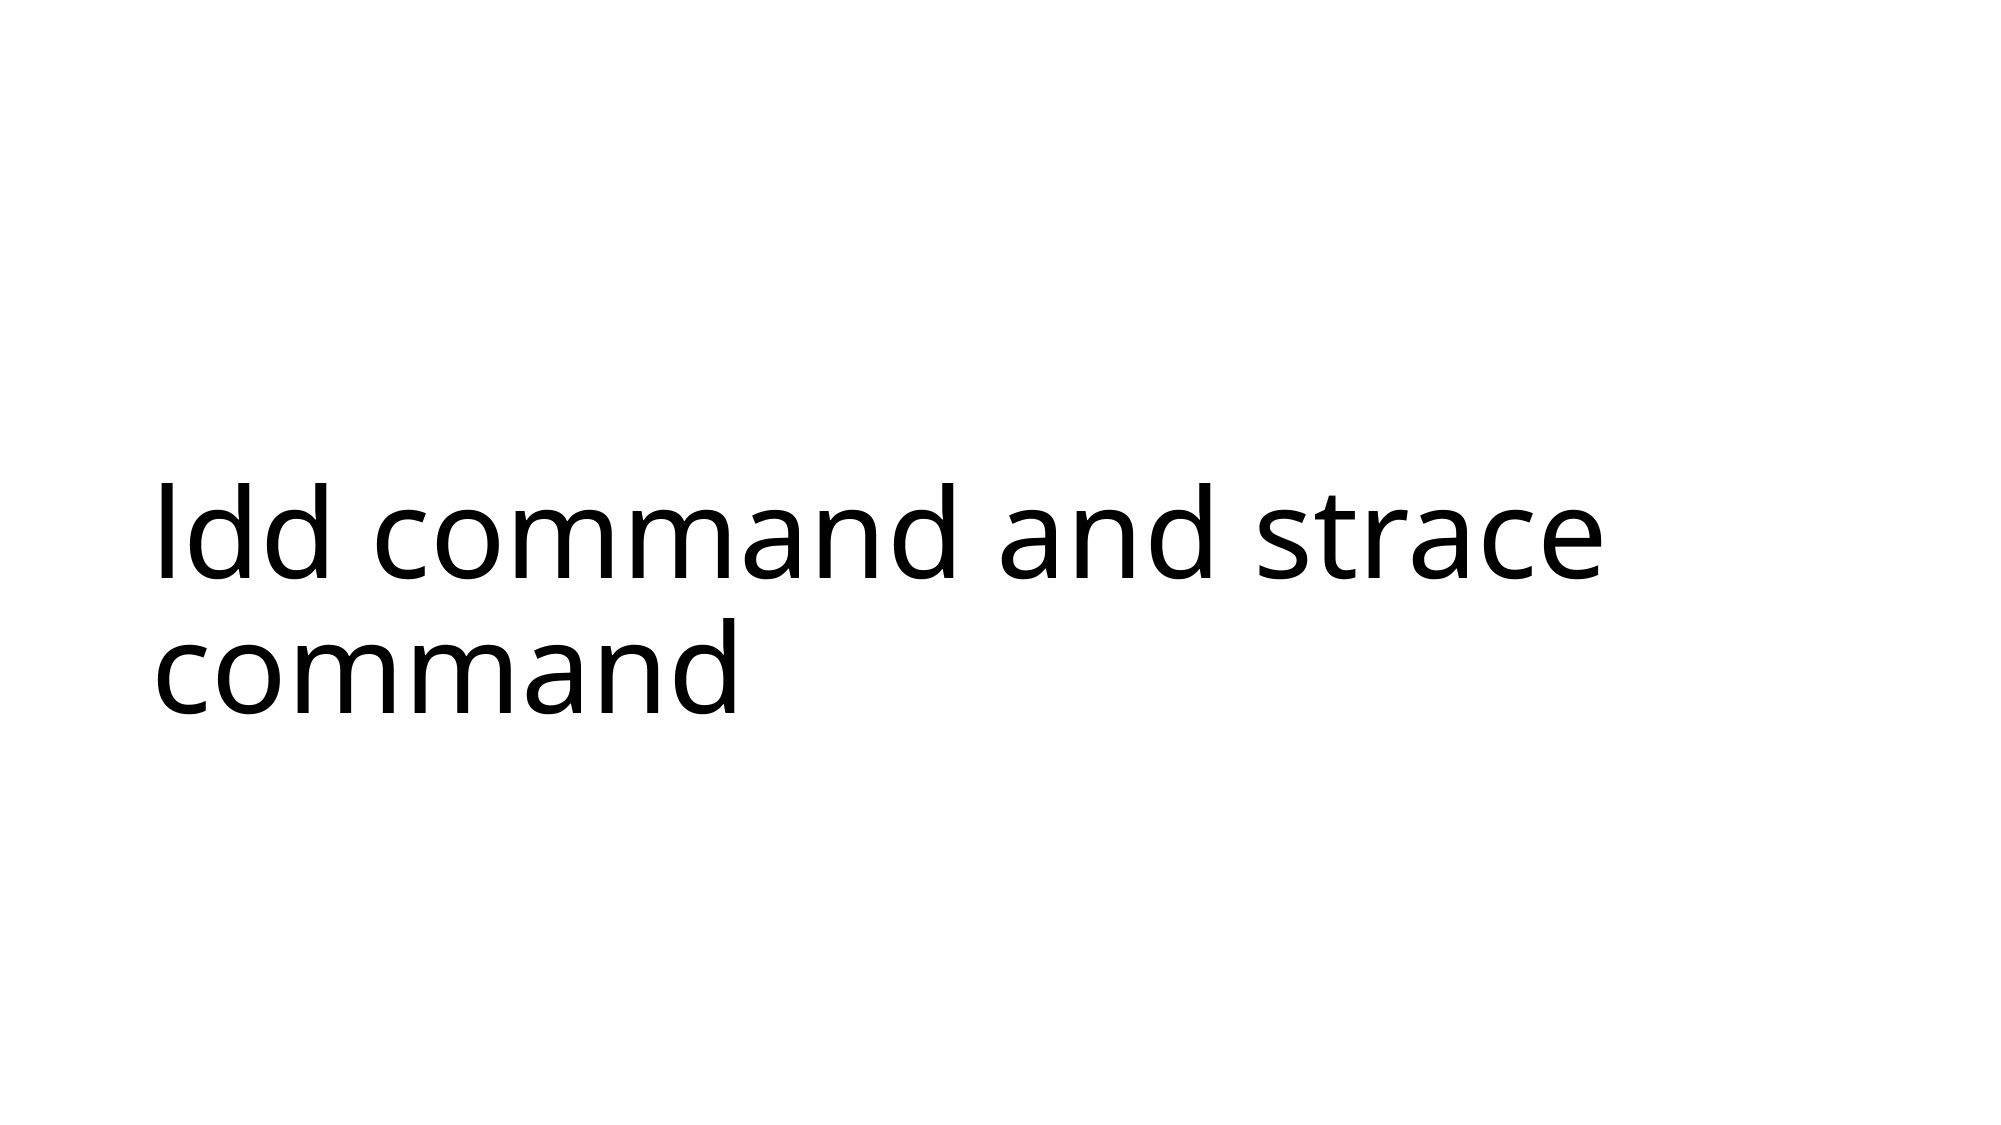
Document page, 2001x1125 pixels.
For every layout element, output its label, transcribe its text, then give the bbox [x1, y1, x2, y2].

title ldd command and strace command [136, 280, 1862, 749]
